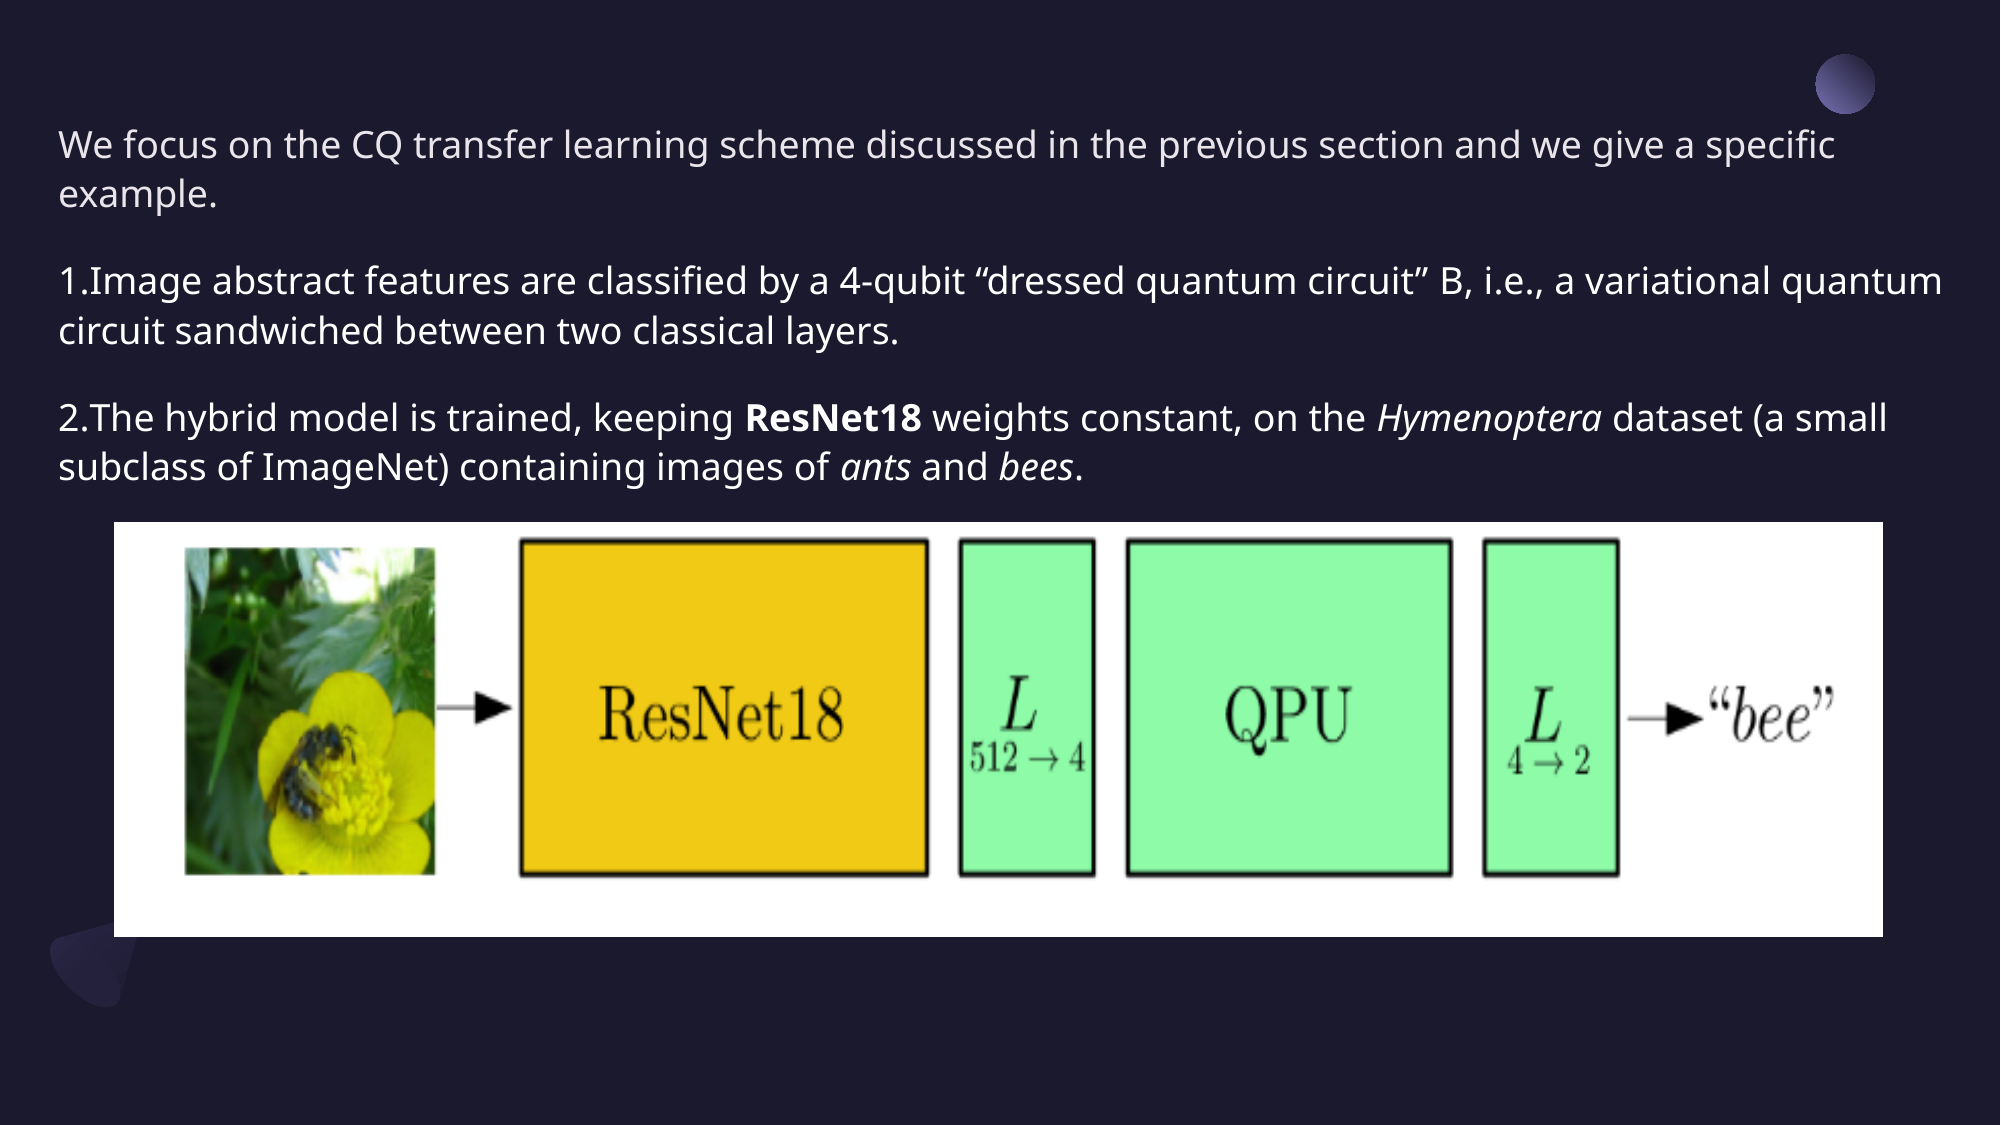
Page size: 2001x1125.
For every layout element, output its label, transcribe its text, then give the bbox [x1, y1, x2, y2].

list We focus on the CQ transfer learning scheme discussed in the previous section and we give a specific example. Image abstract features are classified by a 4-qubit “dressed quantum circuit” B, i.e., a variational quantum circuit sandwiched between two classical layers. The hybrid model is trained, keeping ResNet18 weights constant, on the Hymenoptera dataset (a small subclass of ImageNet) containing images of ants and bees. [58, 116, 1967, 1078]
picture [114, 522, 1883, 937]
